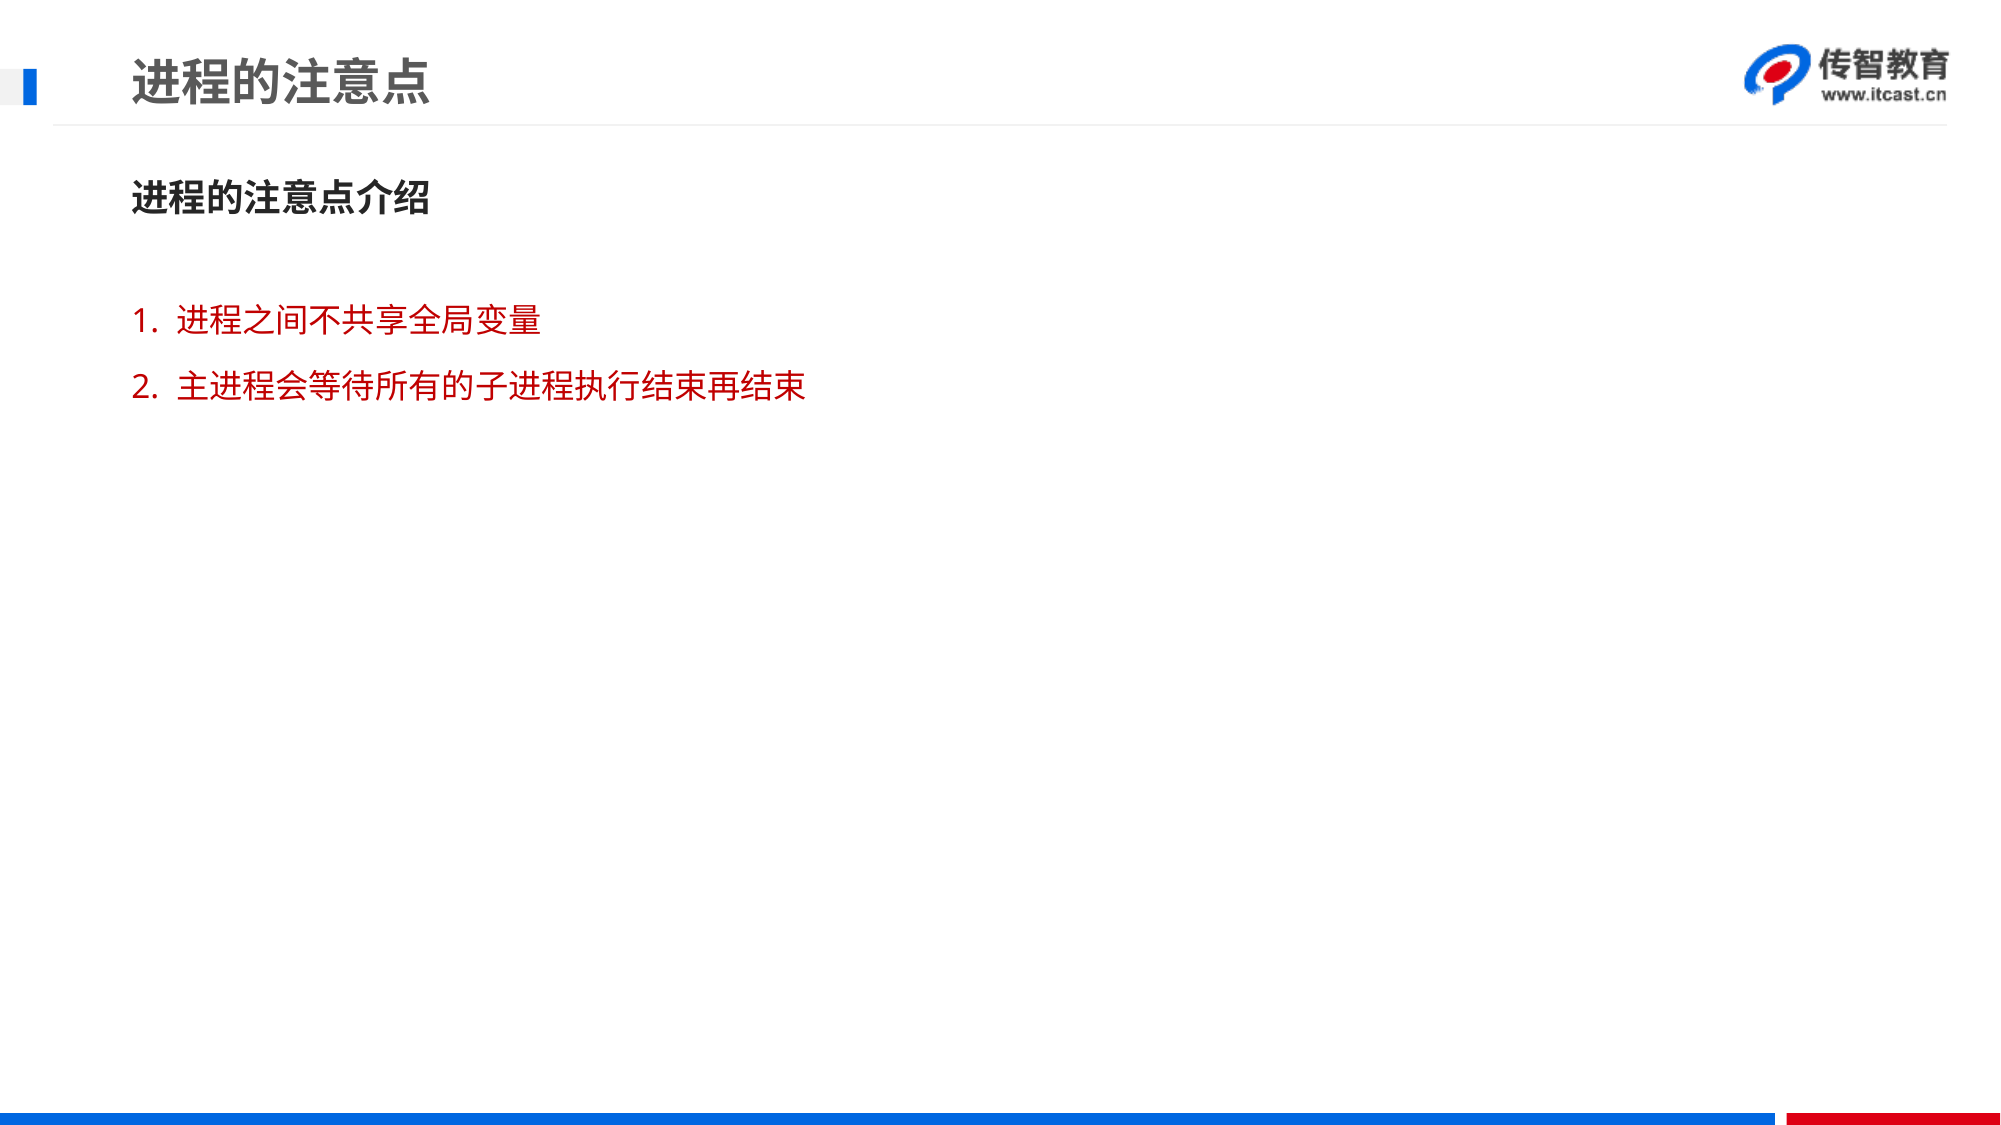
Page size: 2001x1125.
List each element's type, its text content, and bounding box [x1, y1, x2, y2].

title 进程的注意点 [116, 38, 1556, 124]
list 1. 进程之间不共享全局变量 2. 主进程会等待所有的子进程执行结束再结束 [116, 271, 1872, 964]
picture [1712, 24, 1982, 126]
list 进程的注意点介绍 [116, 154, 1872, 239]
